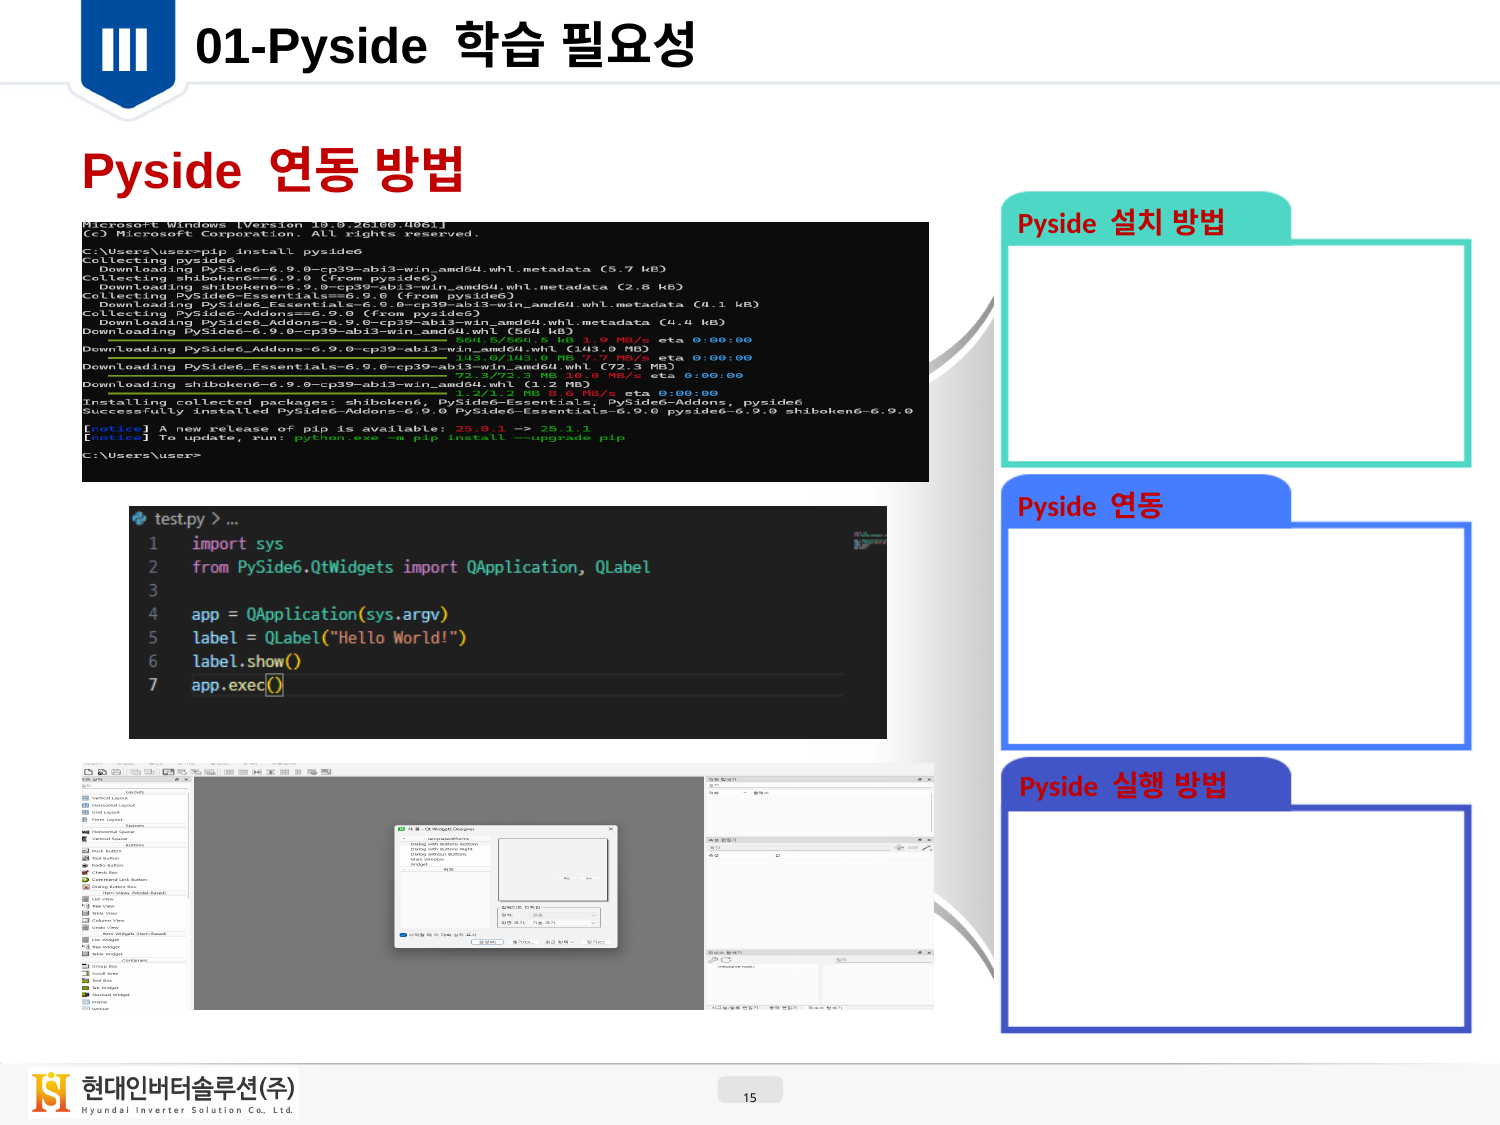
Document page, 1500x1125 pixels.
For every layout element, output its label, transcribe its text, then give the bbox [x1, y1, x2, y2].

picture [0, 0, 1500, 135]
picture [82, 222, 929, 482]
text_box Pyside 연동 방법 [66, 131, 1354, 206]
picture [0, 185, 1500, 1125]
text_box 01-Pyside 학습 필요성 [180, 5, 1500, 81]
text_box Ⅲ [82, 5, 171, 91]
